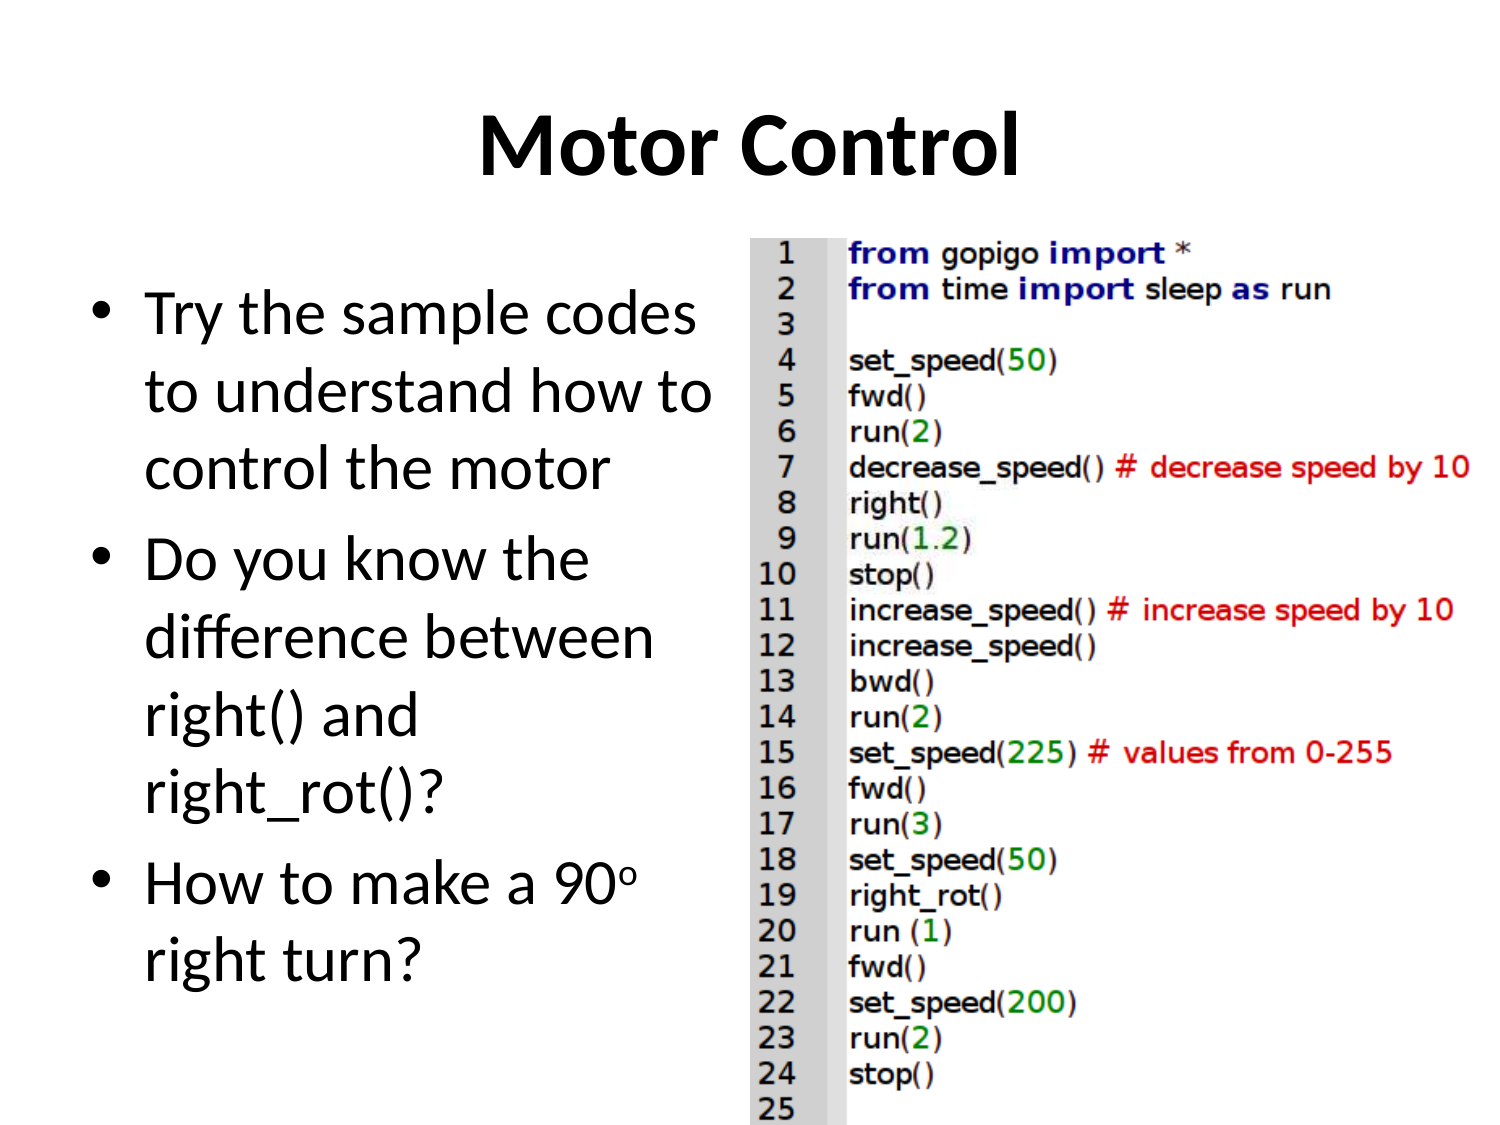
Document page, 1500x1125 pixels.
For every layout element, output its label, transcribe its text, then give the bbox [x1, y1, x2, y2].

title Motor Control [75, 45, 1425, 233]
list Try the sample codes to understand how to control the motor Do you know the difference between right() and right_rot()? How to make a 90o right turn? [75, 262, 744, 1005]
picture [749, 238, 1500, 1125]
